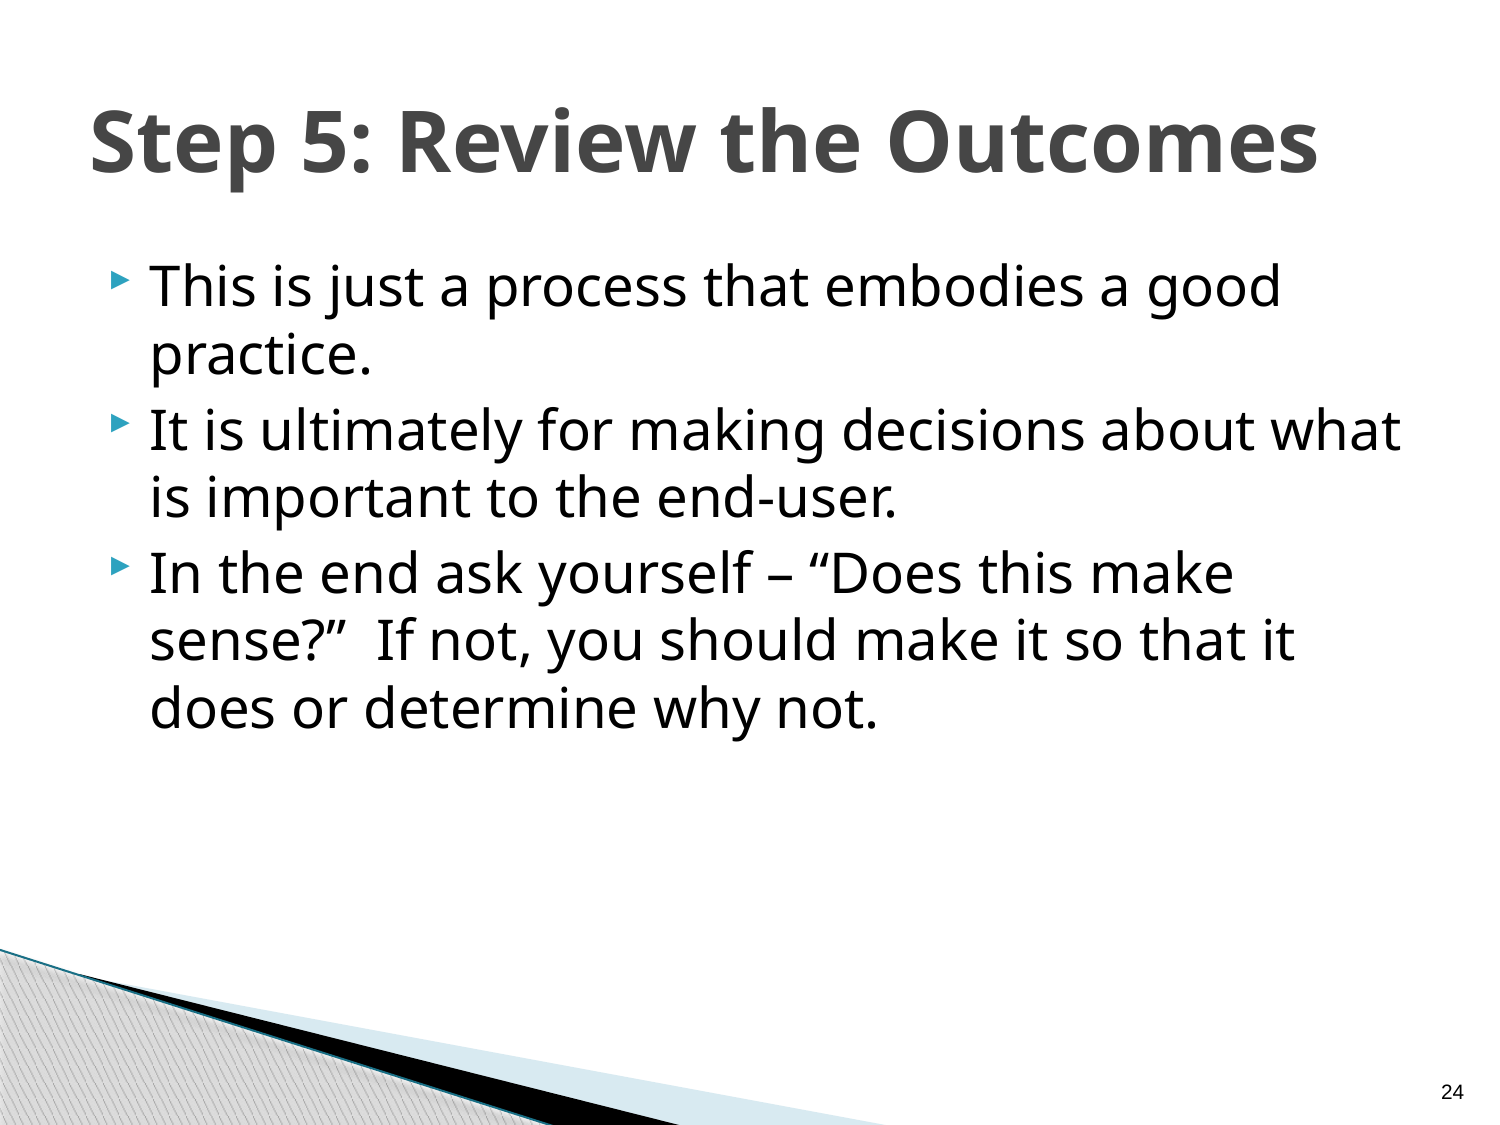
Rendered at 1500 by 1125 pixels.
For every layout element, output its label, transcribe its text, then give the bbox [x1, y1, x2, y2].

title Step 5: Review the Outcomes [75, 45, 1388, 233]
list This is just a process that embodies a good practice. It is ultimately for making decisions about what is important to the end-user. In the end ask yourself – “Does this make sense?” If not, you should make it so that it does or determine why not. [74, 242, 1426, 986]
slide_number 24 [1418, 1051, 1479, 1112]
